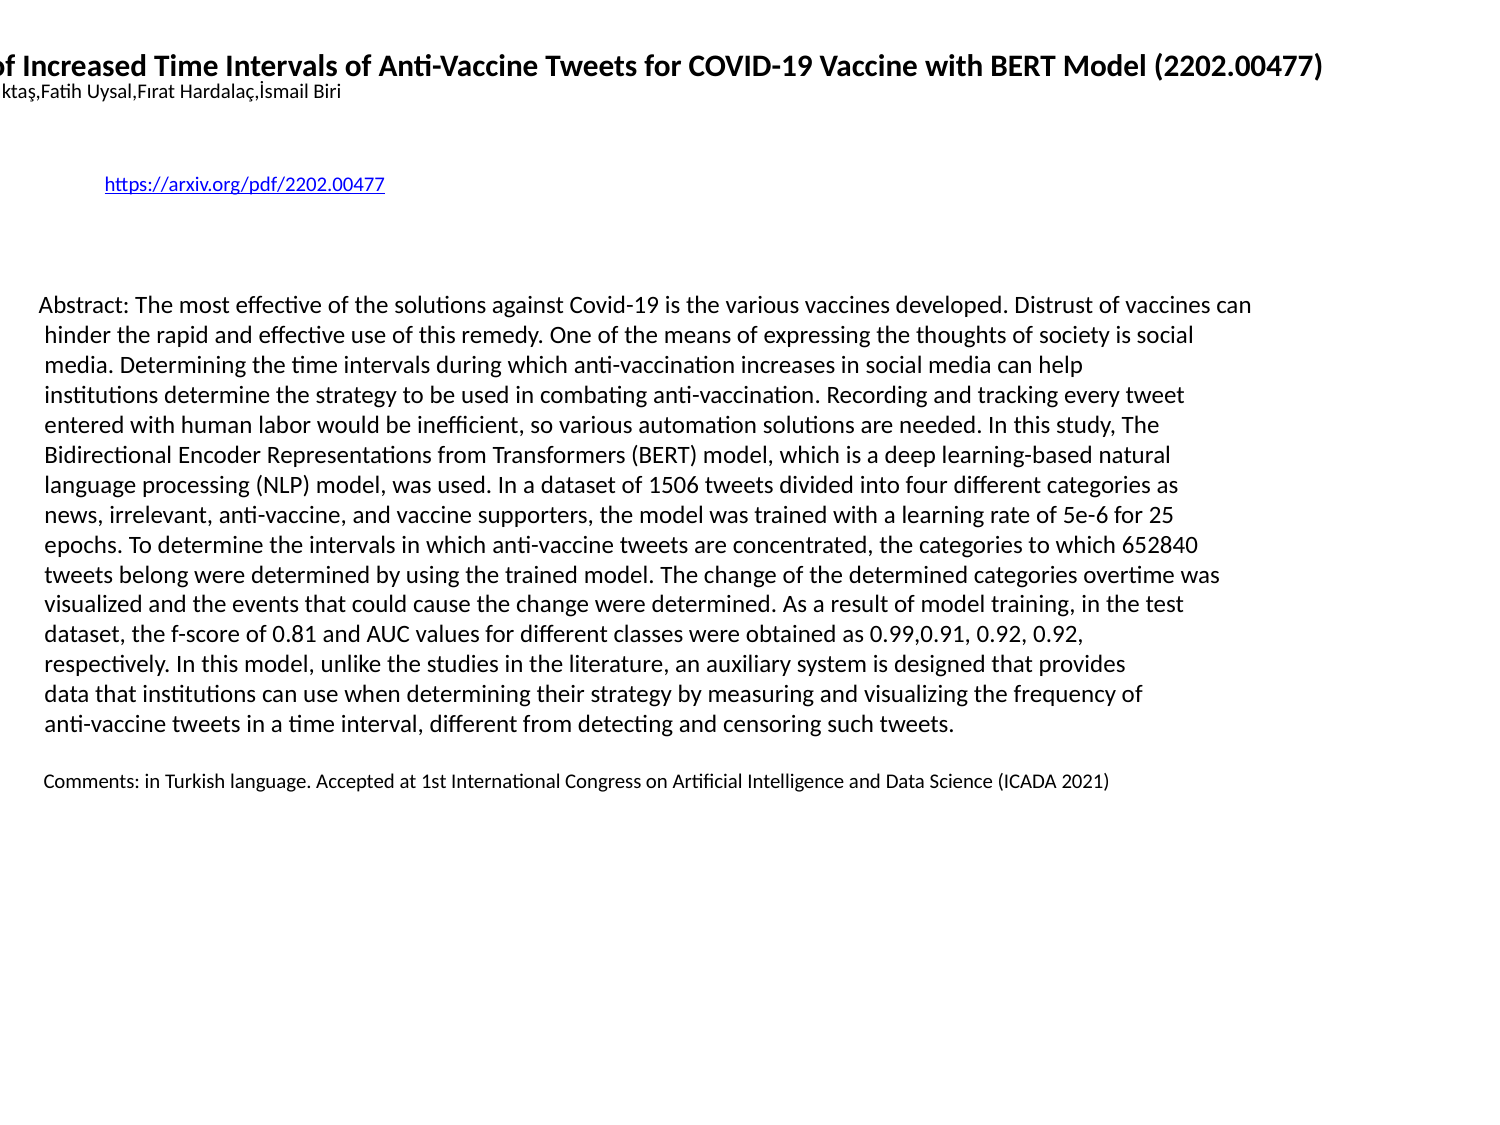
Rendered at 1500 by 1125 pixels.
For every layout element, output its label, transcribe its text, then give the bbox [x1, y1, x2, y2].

text_box Detection of Increased Time Intervals of Anti-Vaccine Tweets for COVID-19 Vaccine with BERT Model (2202.00477) Ülkü Tuncer Küçüktaş,Fatih Uysal,Fırat Hardalaç,İsmail Biri [0, 0, 1341, 110]
text_box Abstract: The most effective of the solutions against Covid-19 is the various vaccines developed. Distrust of vaccines can hinder the rapid and effective use of this remedy. One of the means of expressing the thoughts of society is social media. Determining the time intervals during which anti-vaccination increases in social media can help institutions determine the strategy to be used in combating anti-vaccination. Recording and tracking every tweet entered with human labor would be inefficient, so various automation solutions are needed. In this study, The Bidirectional Encoder Representations from Transformers (BERT) model, which is a deep learning-based natural language processing (NLP) model, was used. In a dataset of 1506 tweets divided into four different categories as news, irrelevant, anti-vaccine, and vaccine supporters, the model was trained with a learning rate of 5e-6 for 25 epochs. To determine the intervals in which anti-vaccine tweets are concentrated, the categories to which 652840 tweets belong were determined by using the trained model. The change of the determined categories overtime was visualized and the events that could cause the change were determined. As a result of model training, in the test dataset, the f-score of 0.81 and AUC values for different classes were obtained as 0.99,0.91, 0.92, 0.92, respectively. In this model, unlike the studies in the literature, an auxiliary system is designed that provides data that institutions can use when determining their strategy by measuring and visualizing the frequency of anti-vaccine tweets in a time interval, different from detecting and censoring such tweets. Comments: in Turkish language. Accepted at 1st International Congress on Artificial Intelligence and Data Science (ICADA 2021) [24, 236, 1276, 800]
text_box https://arxiv.org/pdf/2202.00477 [89, 118, 401, 203]
